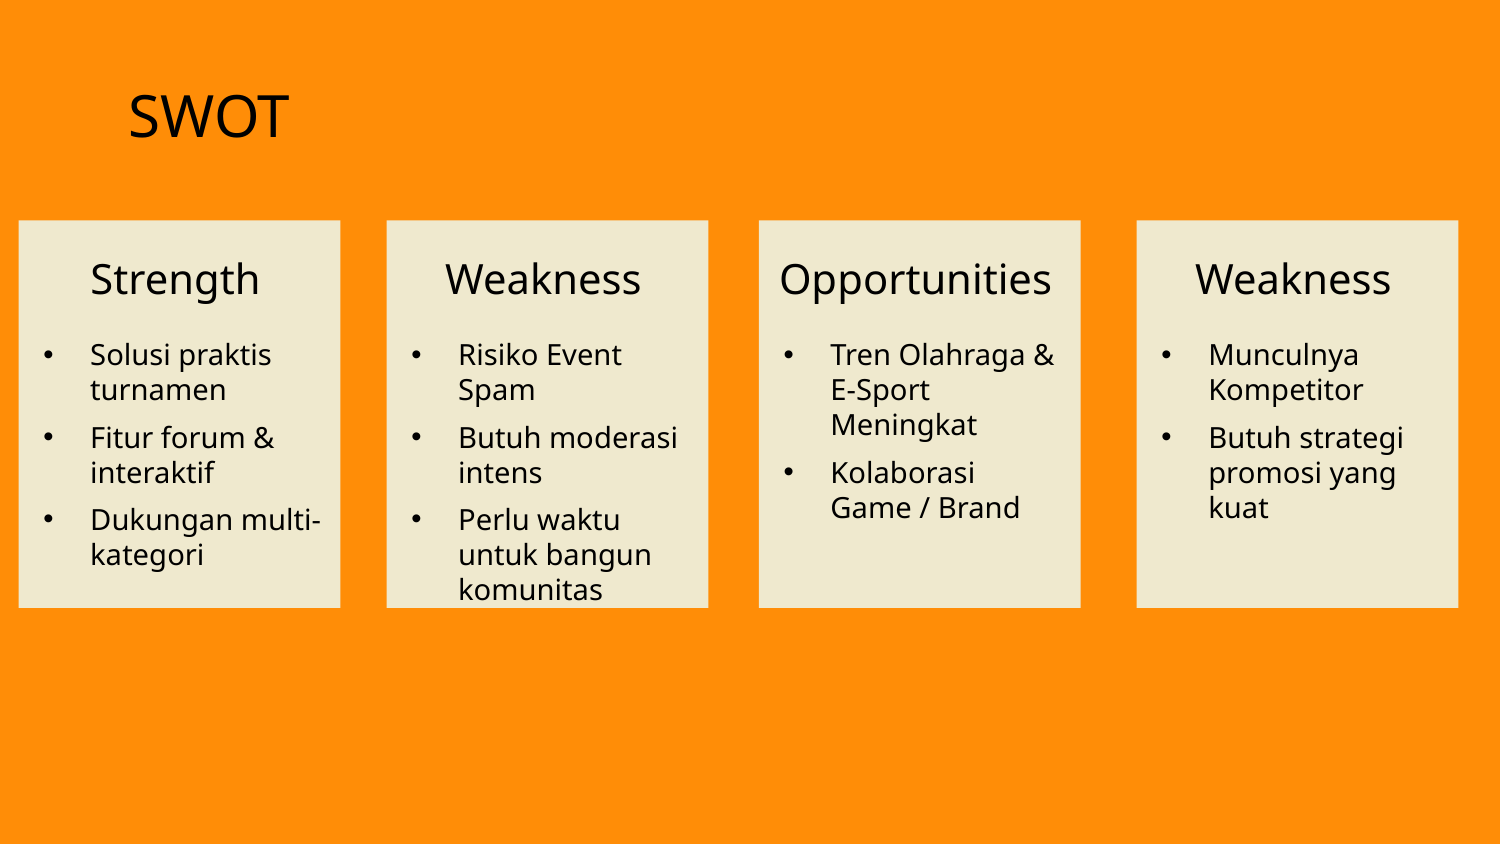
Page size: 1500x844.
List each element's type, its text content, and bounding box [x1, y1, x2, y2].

text_box SWOT [22, 64, 397, 150]
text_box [11, 220, 351, 609]
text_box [379, 220, 719, 609]
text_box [1129, 220, 1469, 609]
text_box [751, 220, 1091, 609]
